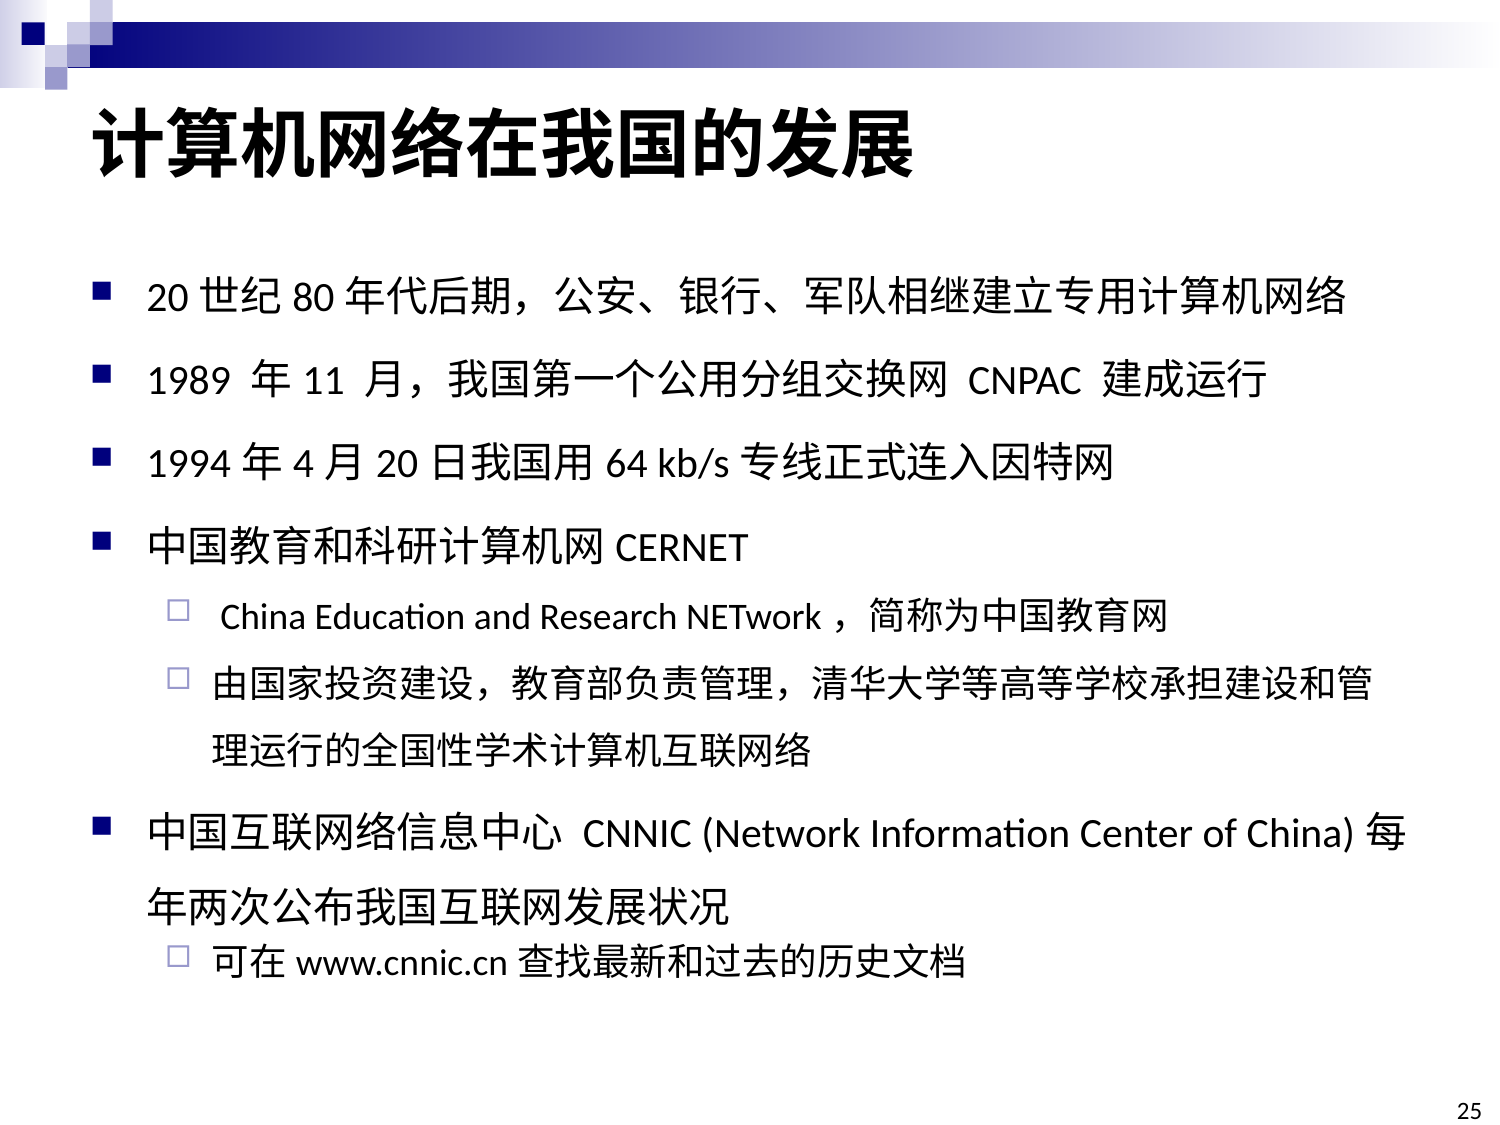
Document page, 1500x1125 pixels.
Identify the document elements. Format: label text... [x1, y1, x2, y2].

slide_number 25 [1448, 1100, 1483, 1125]
title 计算机网络在我国的发展 [75, 75, 1425, 209]
list 20世纪80年代后期，公安、银行、军队相继建立专用计算机网络 1989 年11 月，我国第一个公用分组交换网 CNPAC 建成运行 1994年4月20日我国用64 kb/s专线正式连入因特网 中国教育和科研计算机网CERNET China Education and Research NETwork，简称为中国教育网 由国家投资建设，教育部负责管理，清华大学等高等学校承担建设和管理运行的全国性学术计算机互联网络 中国互联网络信息中心 CNNIC (Network Information Center of China)每年两次公布我国互联网发展状况 可在www.cnnic.cn查找最新和过去的历史文档 [75, 237, 1425, 1063]
